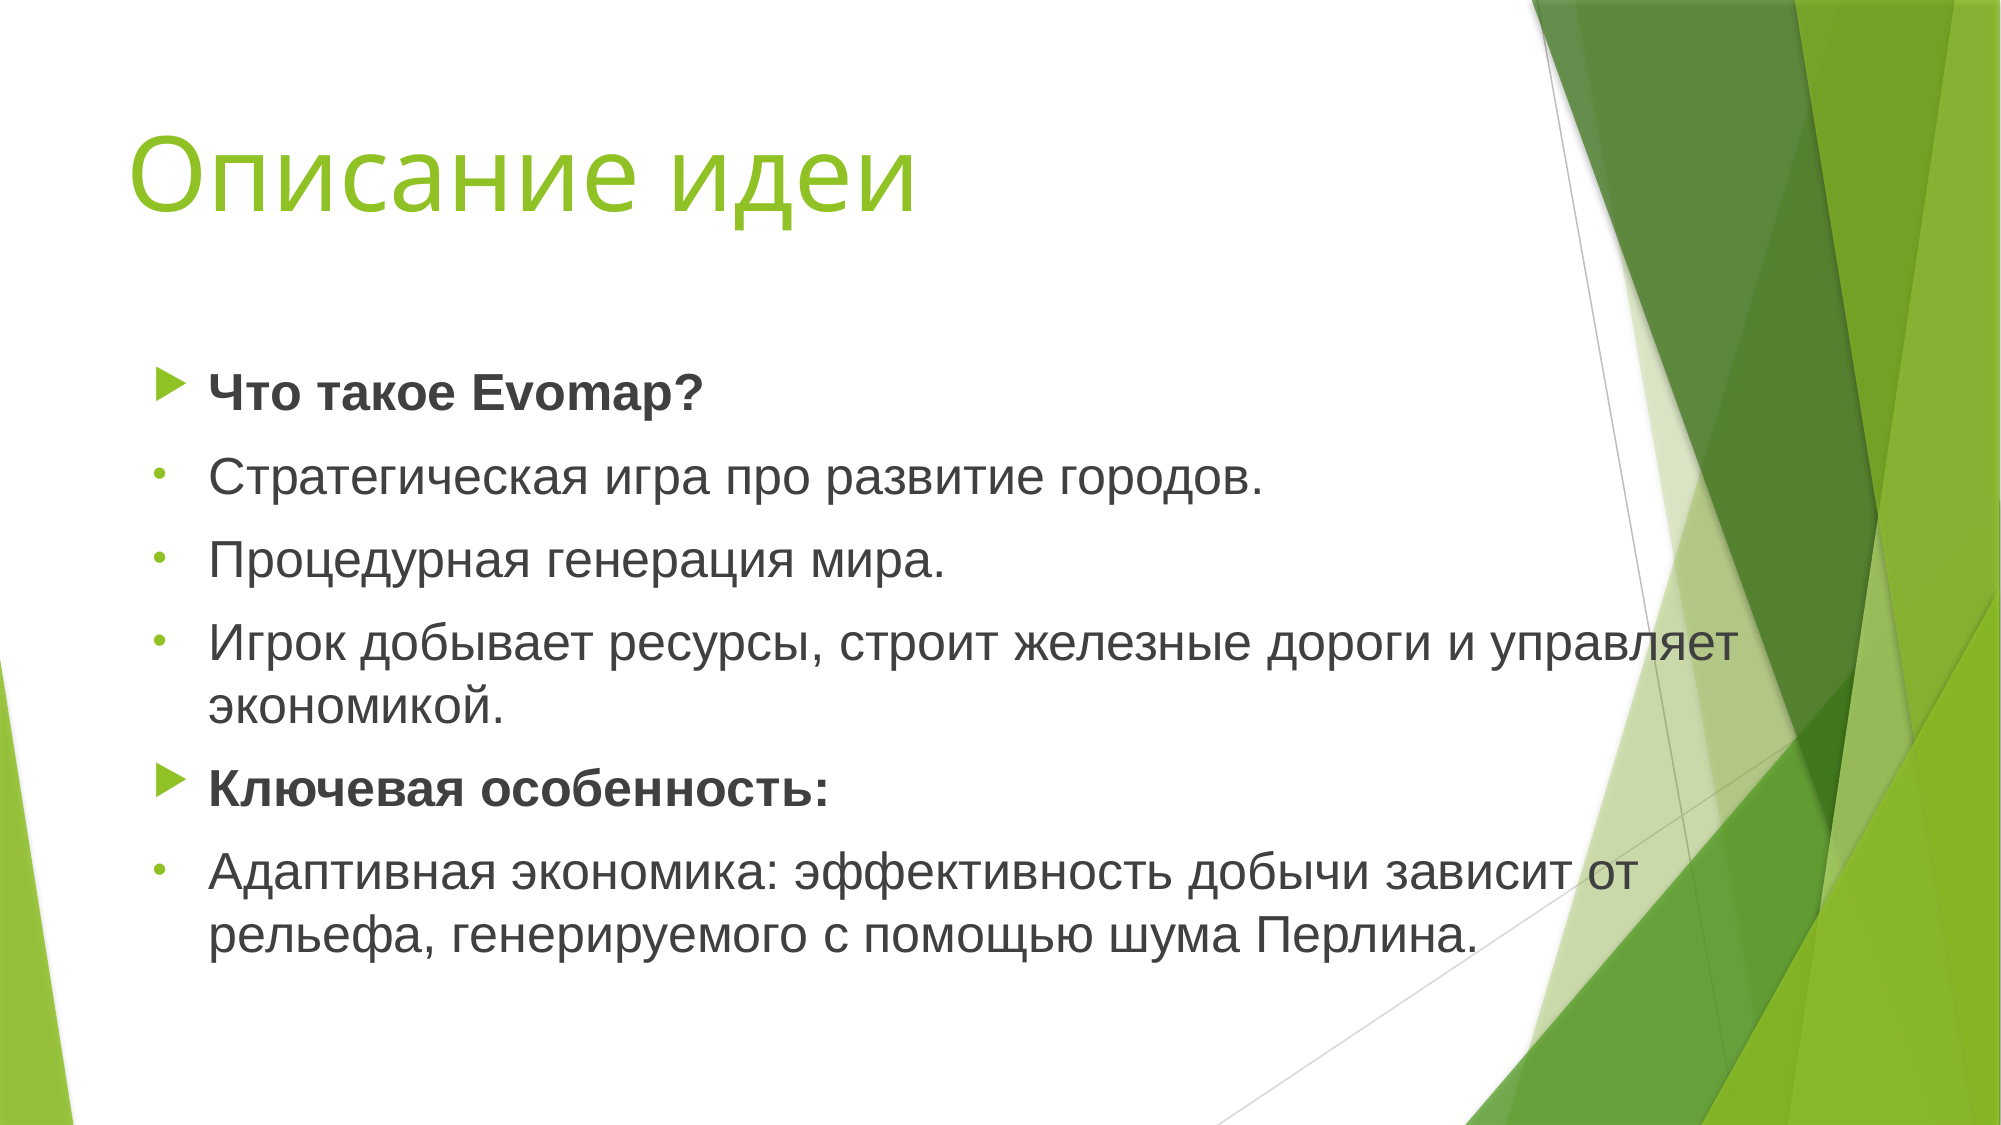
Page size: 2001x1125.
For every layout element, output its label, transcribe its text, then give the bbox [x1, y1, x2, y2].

list Что такое Evomap? Стратегическая игра про развитие городов. Процедурная генерация мира. Игрок добывает ресурсы, строит железные дороги и управляет экономикой. Ключевая особенность: Адаптивная экономика: эффективность добычи зависит от рельефа, генерируемого с помощью шума Перлина. [137, 351, 1863, 1066]
title Описание идеи [111, 99, 1522, 317]
